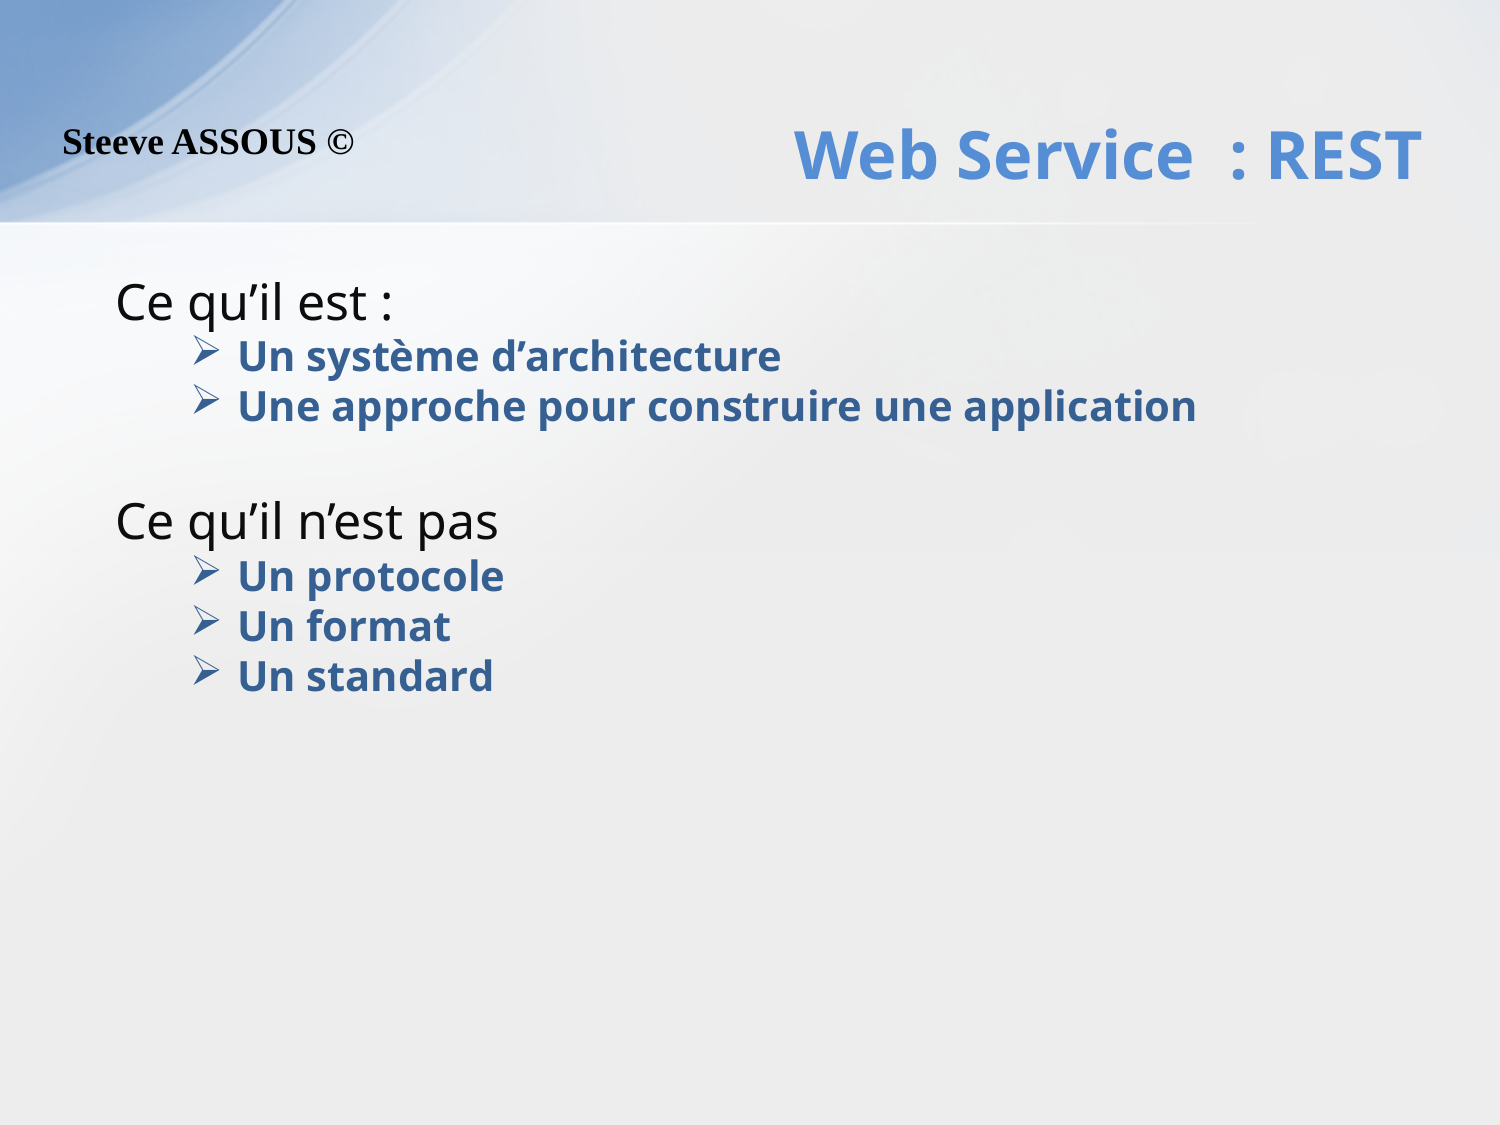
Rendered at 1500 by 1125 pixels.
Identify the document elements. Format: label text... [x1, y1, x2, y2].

picture [0, 0, 1500, 1125]
list Ce qu’il est : Un système d’architecture Une approche pour construire une application Ce qu’il n’est pas Un protocole Un format Un standard [100, 262, 1438, 1000]
title Web Service : REST [100, 37, 1438, 200]
